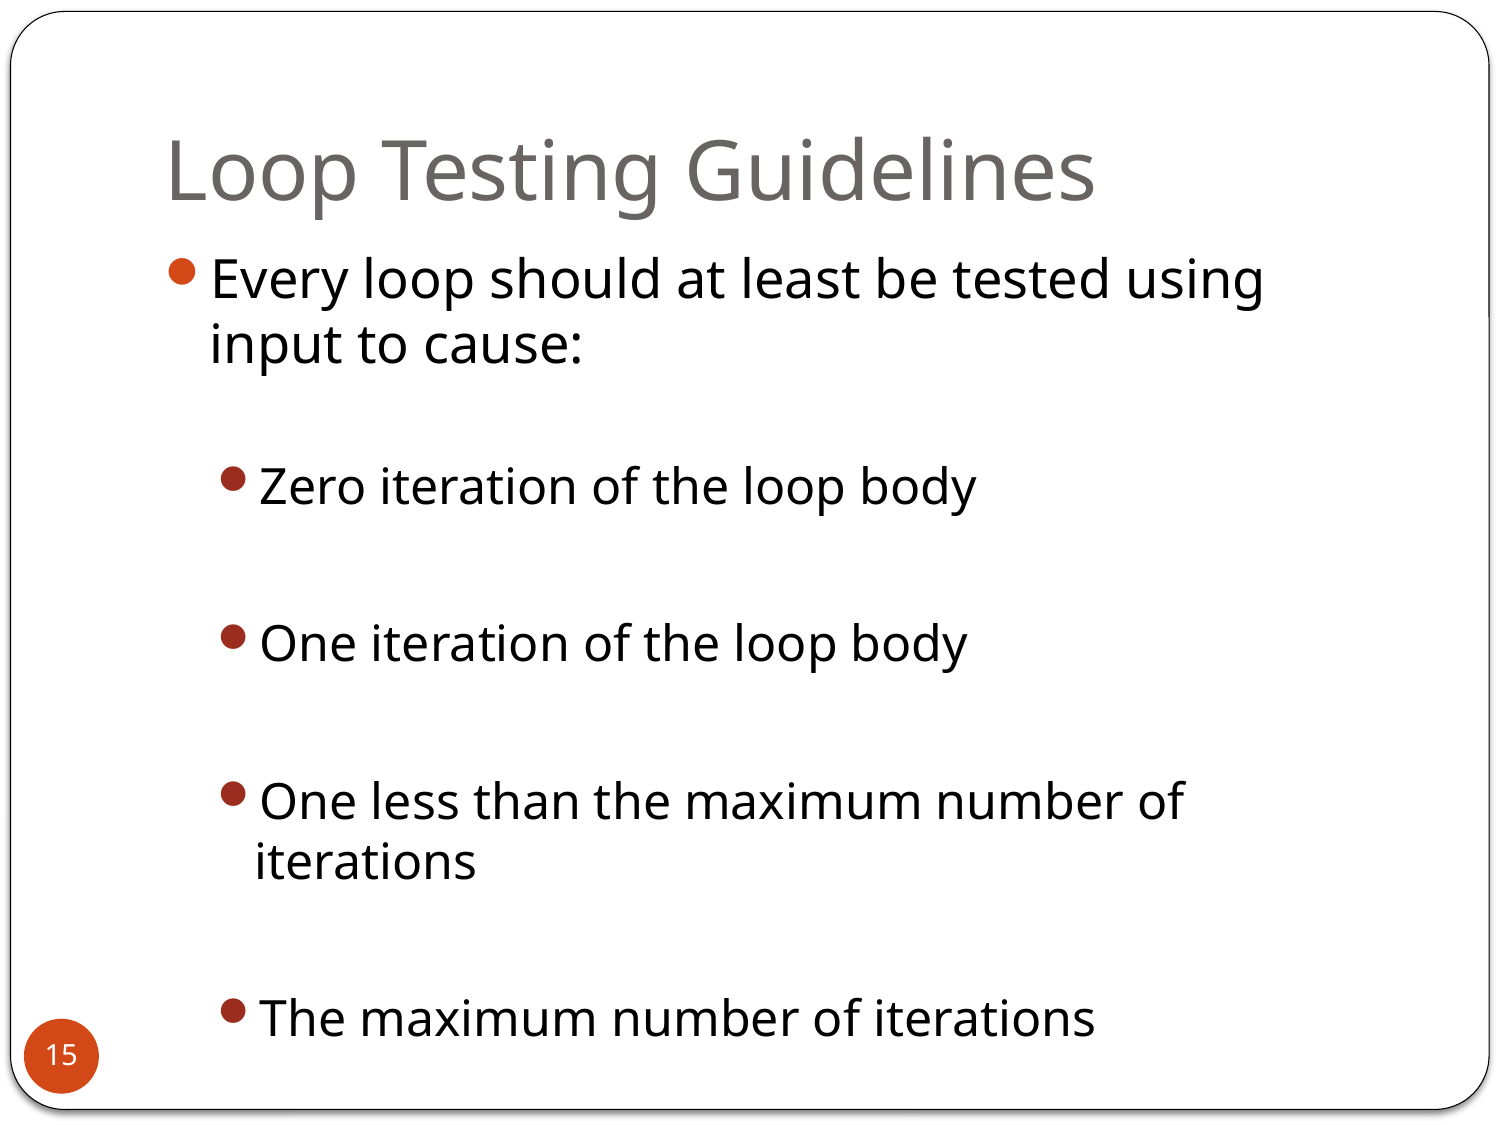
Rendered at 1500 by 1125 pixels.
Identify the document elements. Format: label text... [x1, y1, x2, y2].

slide_number 15 [23, 1018, 99, 1094]
list Every loop should at least be tested using input to cause: Zero iteration of the loop body One iteration of the loop body One less than the maximum number of iterations The maximum number of iterations [150, 237, 1425, 988]
title Loop Testing Guidelines [150, 45, 1425, 233]
